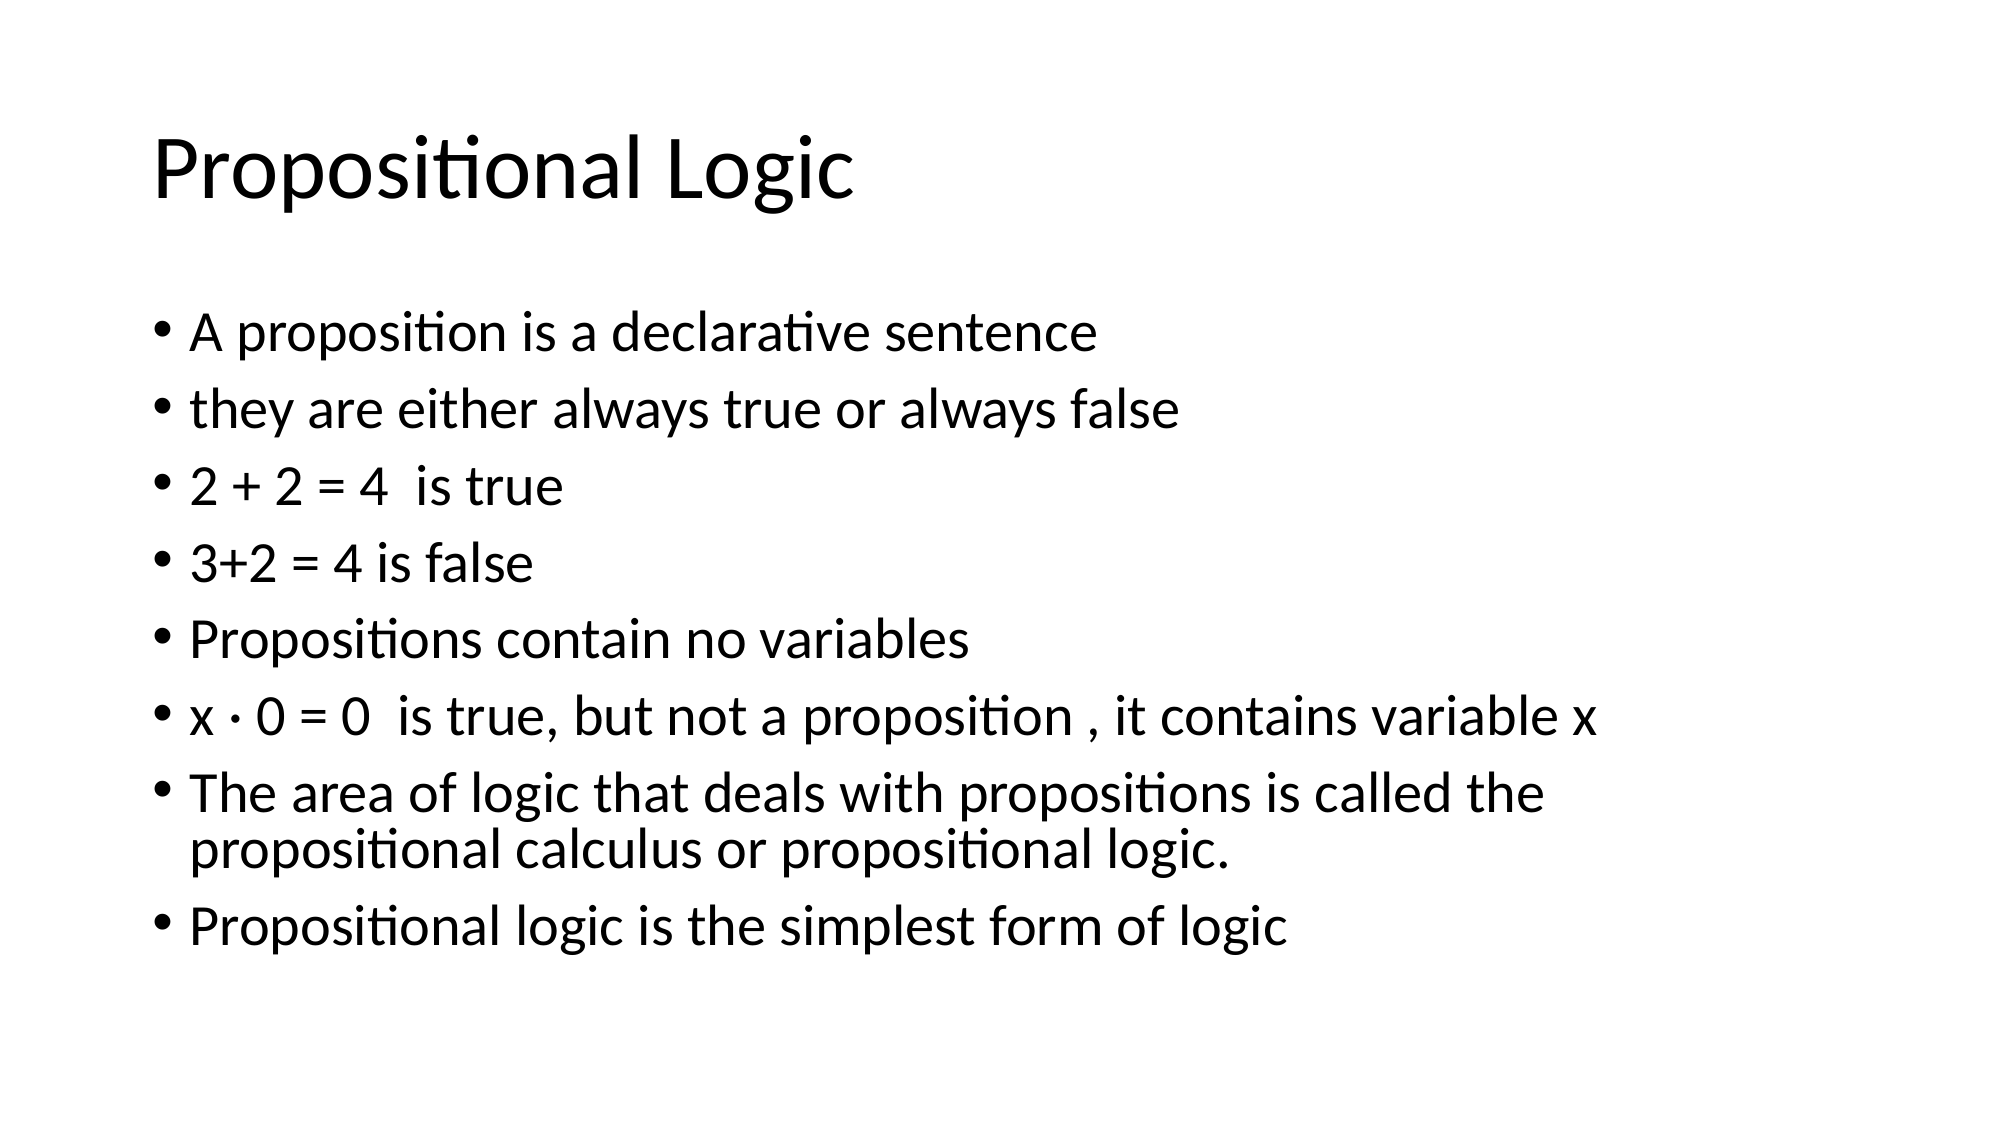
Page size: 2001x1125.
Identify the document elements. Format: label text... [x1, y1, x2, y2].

title Propositional Logic [137, 59, 1863, 278]
list A proposition is a declarative sentence they are either always true or always false 2 + 2 = 4 is true 3+2 = 4 is false Propositions contain no variables x · 0 = 0 is true, but not a proposition , it contains variable x The area of logic that deals with propositions is called the propositional calculus or propositional logic. Propositional logic is the simplest form of logic [137, 299, 1863, 1014]
